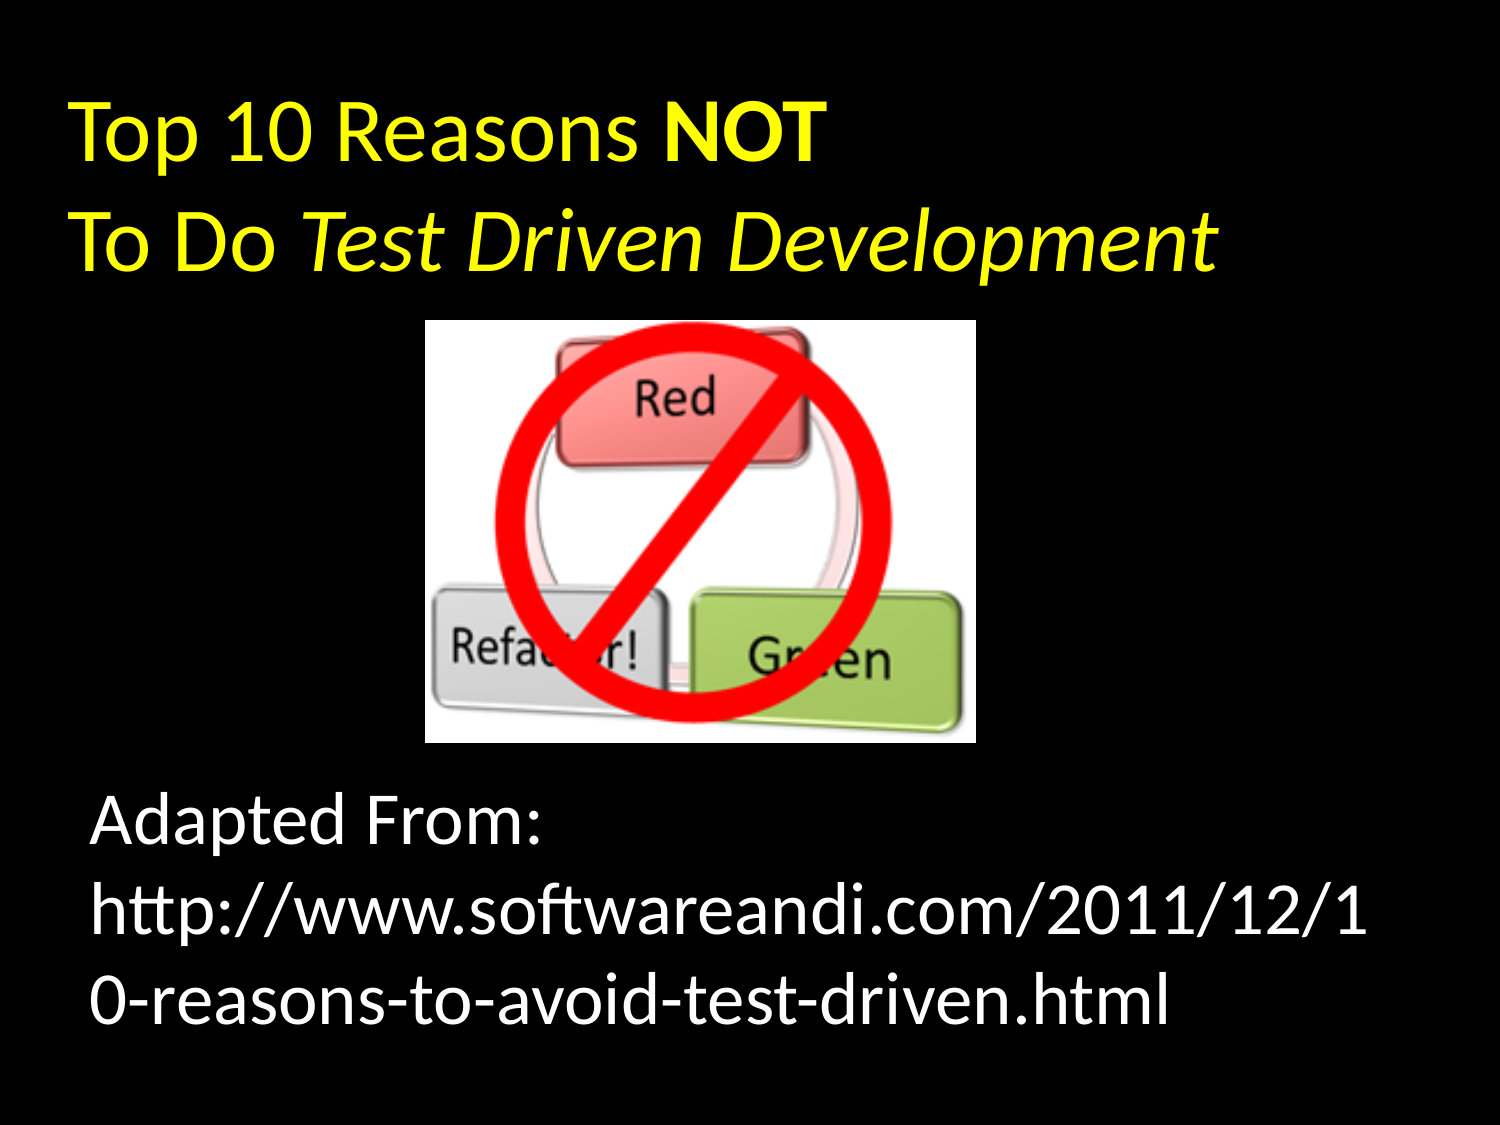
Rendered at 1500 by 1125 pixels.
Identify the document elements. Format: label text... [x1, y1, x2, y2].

text_box Adapted From: http://www.softwareandi.com/2011/12/10-reasons-to-avoid-test-driven.html [75, 762, 1388, 1048]
picture [424, 320, 976, 743]
text_box Top 10 Reasons NOT To Do Test Driven Development [52, 62, 1448, 298]
